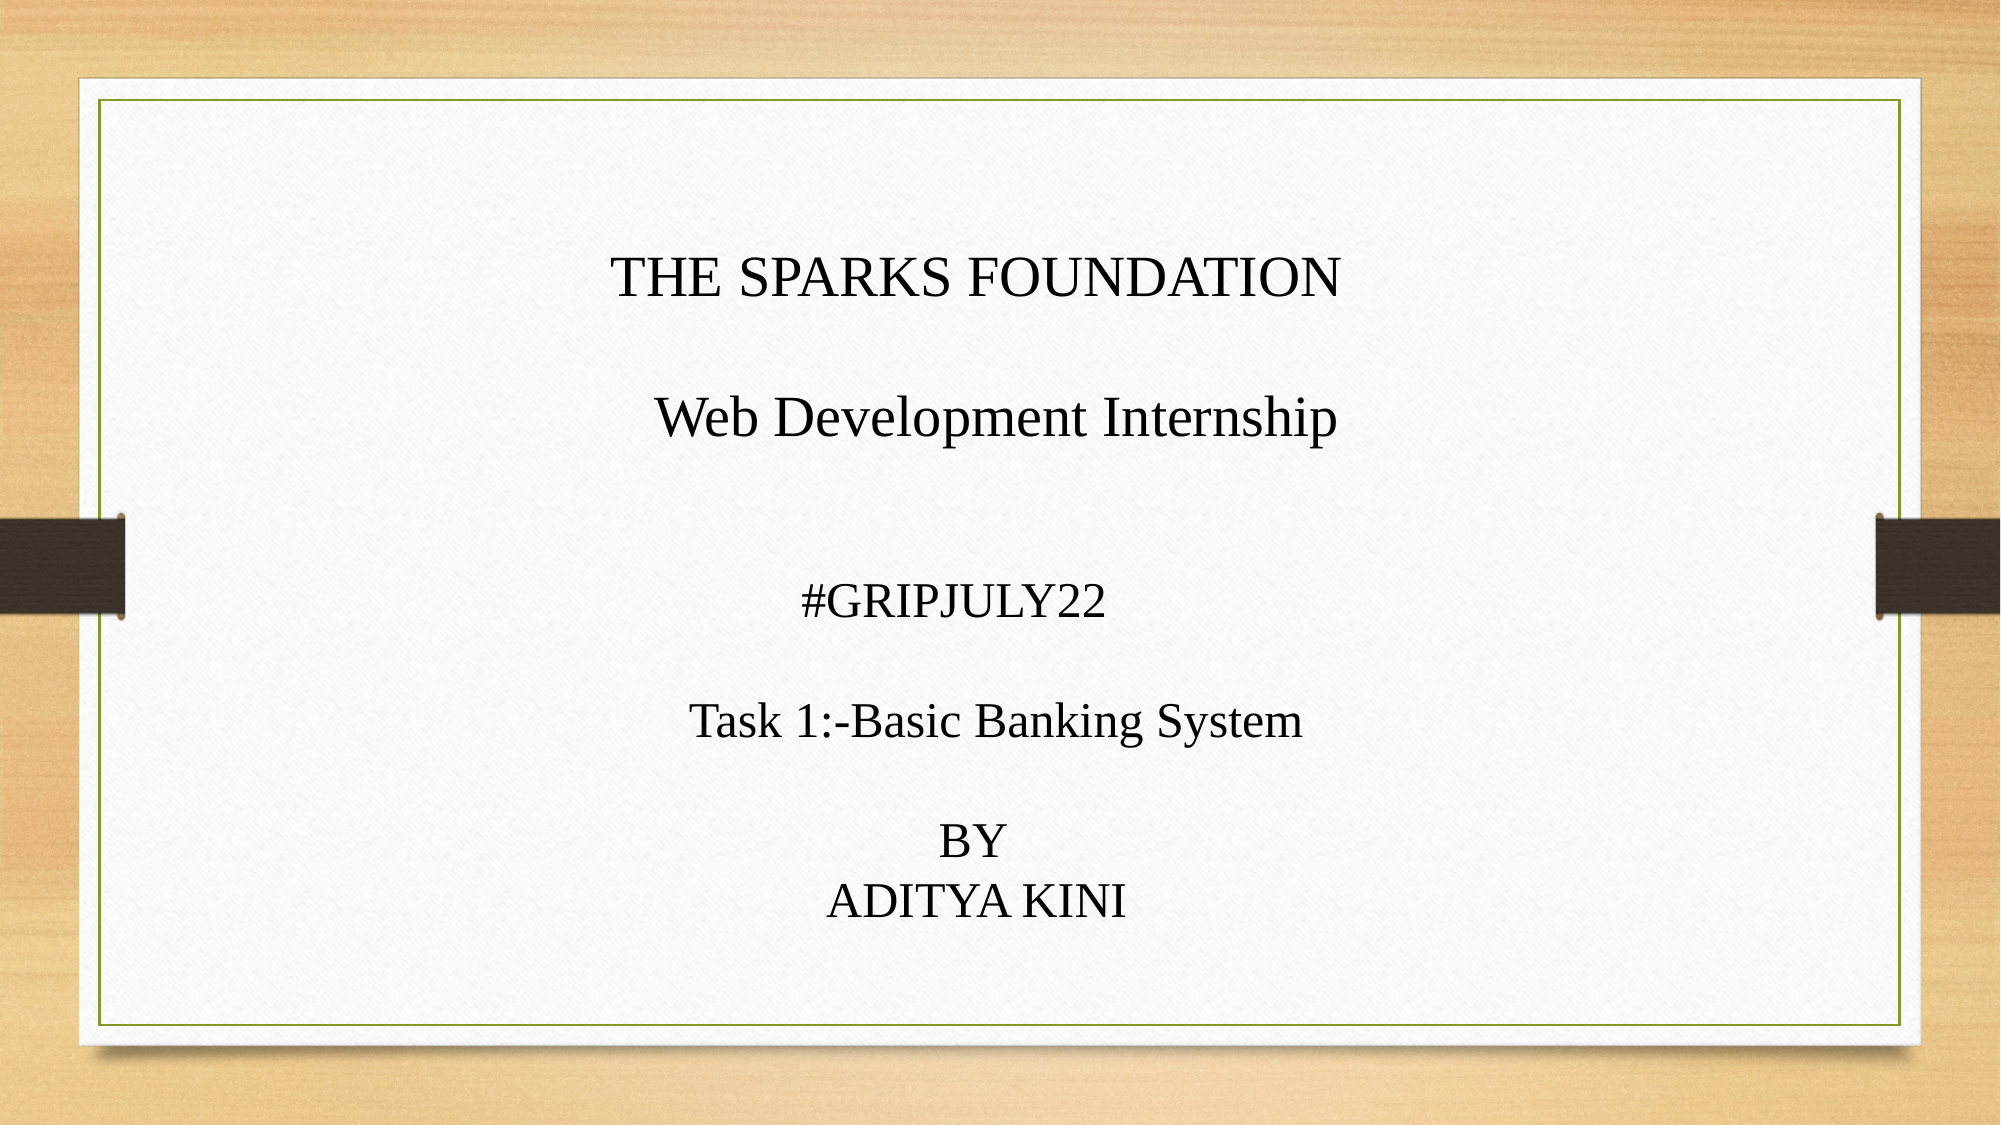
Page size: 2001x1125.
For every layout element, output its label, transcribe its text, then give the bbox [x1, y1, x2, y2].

text_box THE SPARKS FOUNDATION Web Development Internship #GRIPJULY22 Task 1:-Basic Banking System BY ADITYA KINI [73, 45, 1905, 981]
picture [0, 0, 2001, 1125]
